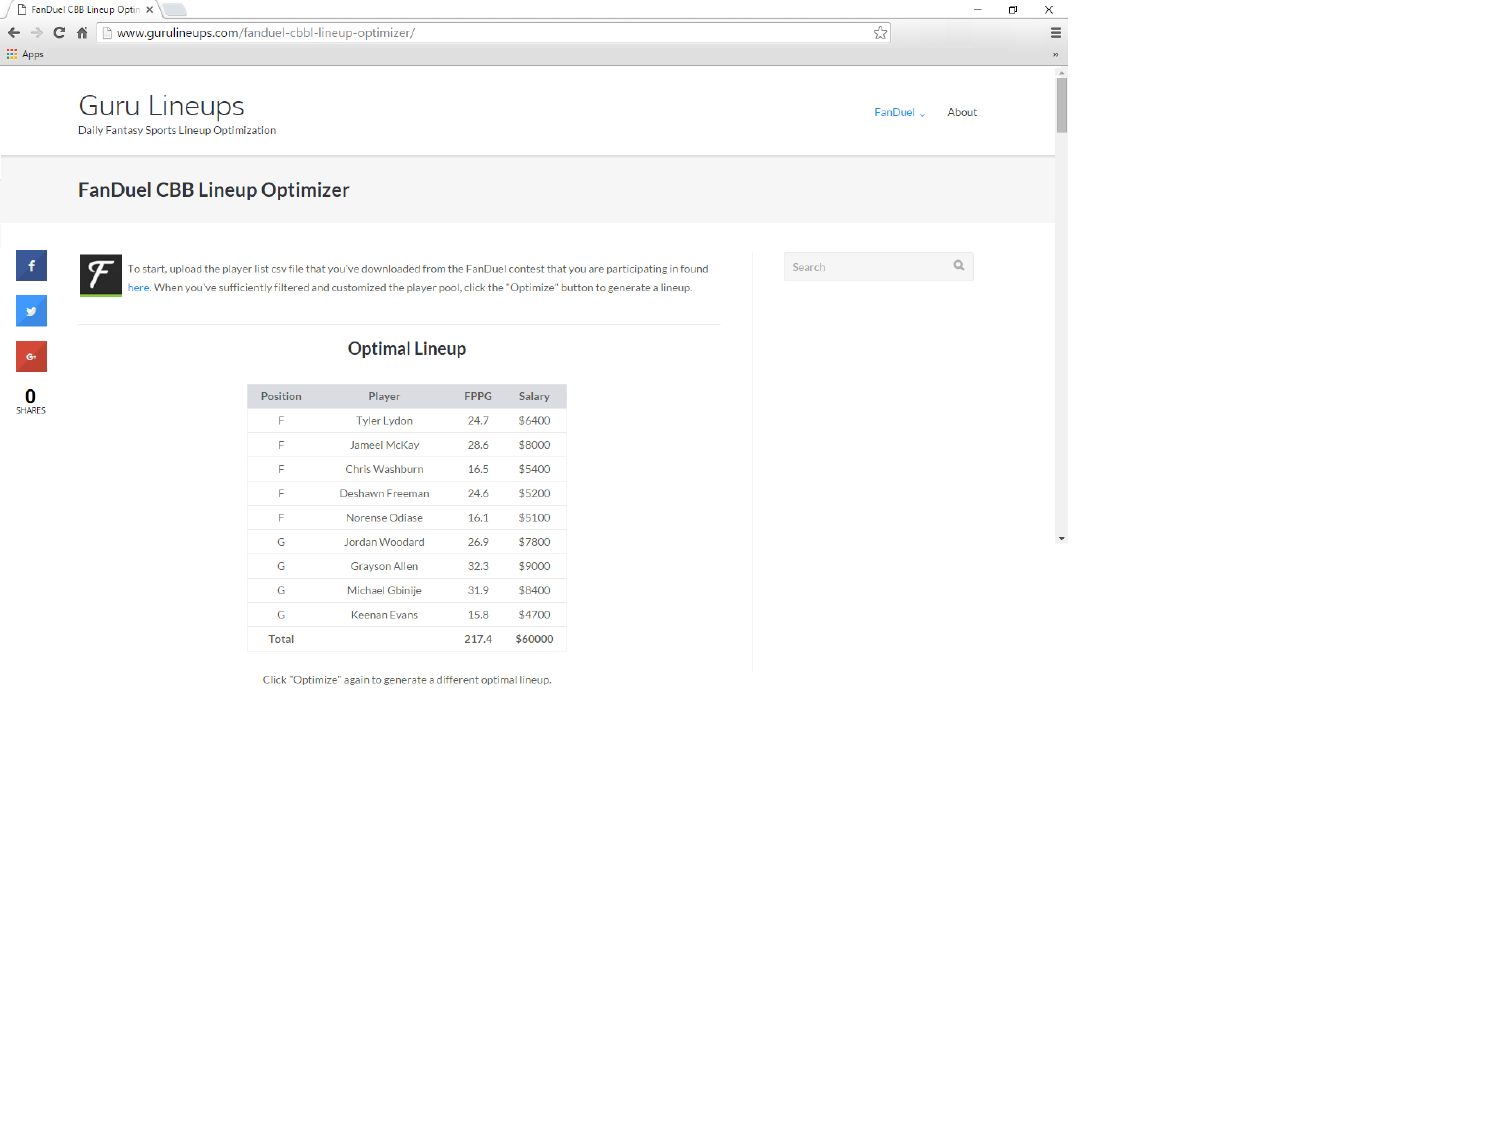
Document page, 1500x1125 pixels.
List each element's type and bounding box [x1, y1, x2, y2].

picture [0, 0, 1068, 698]
